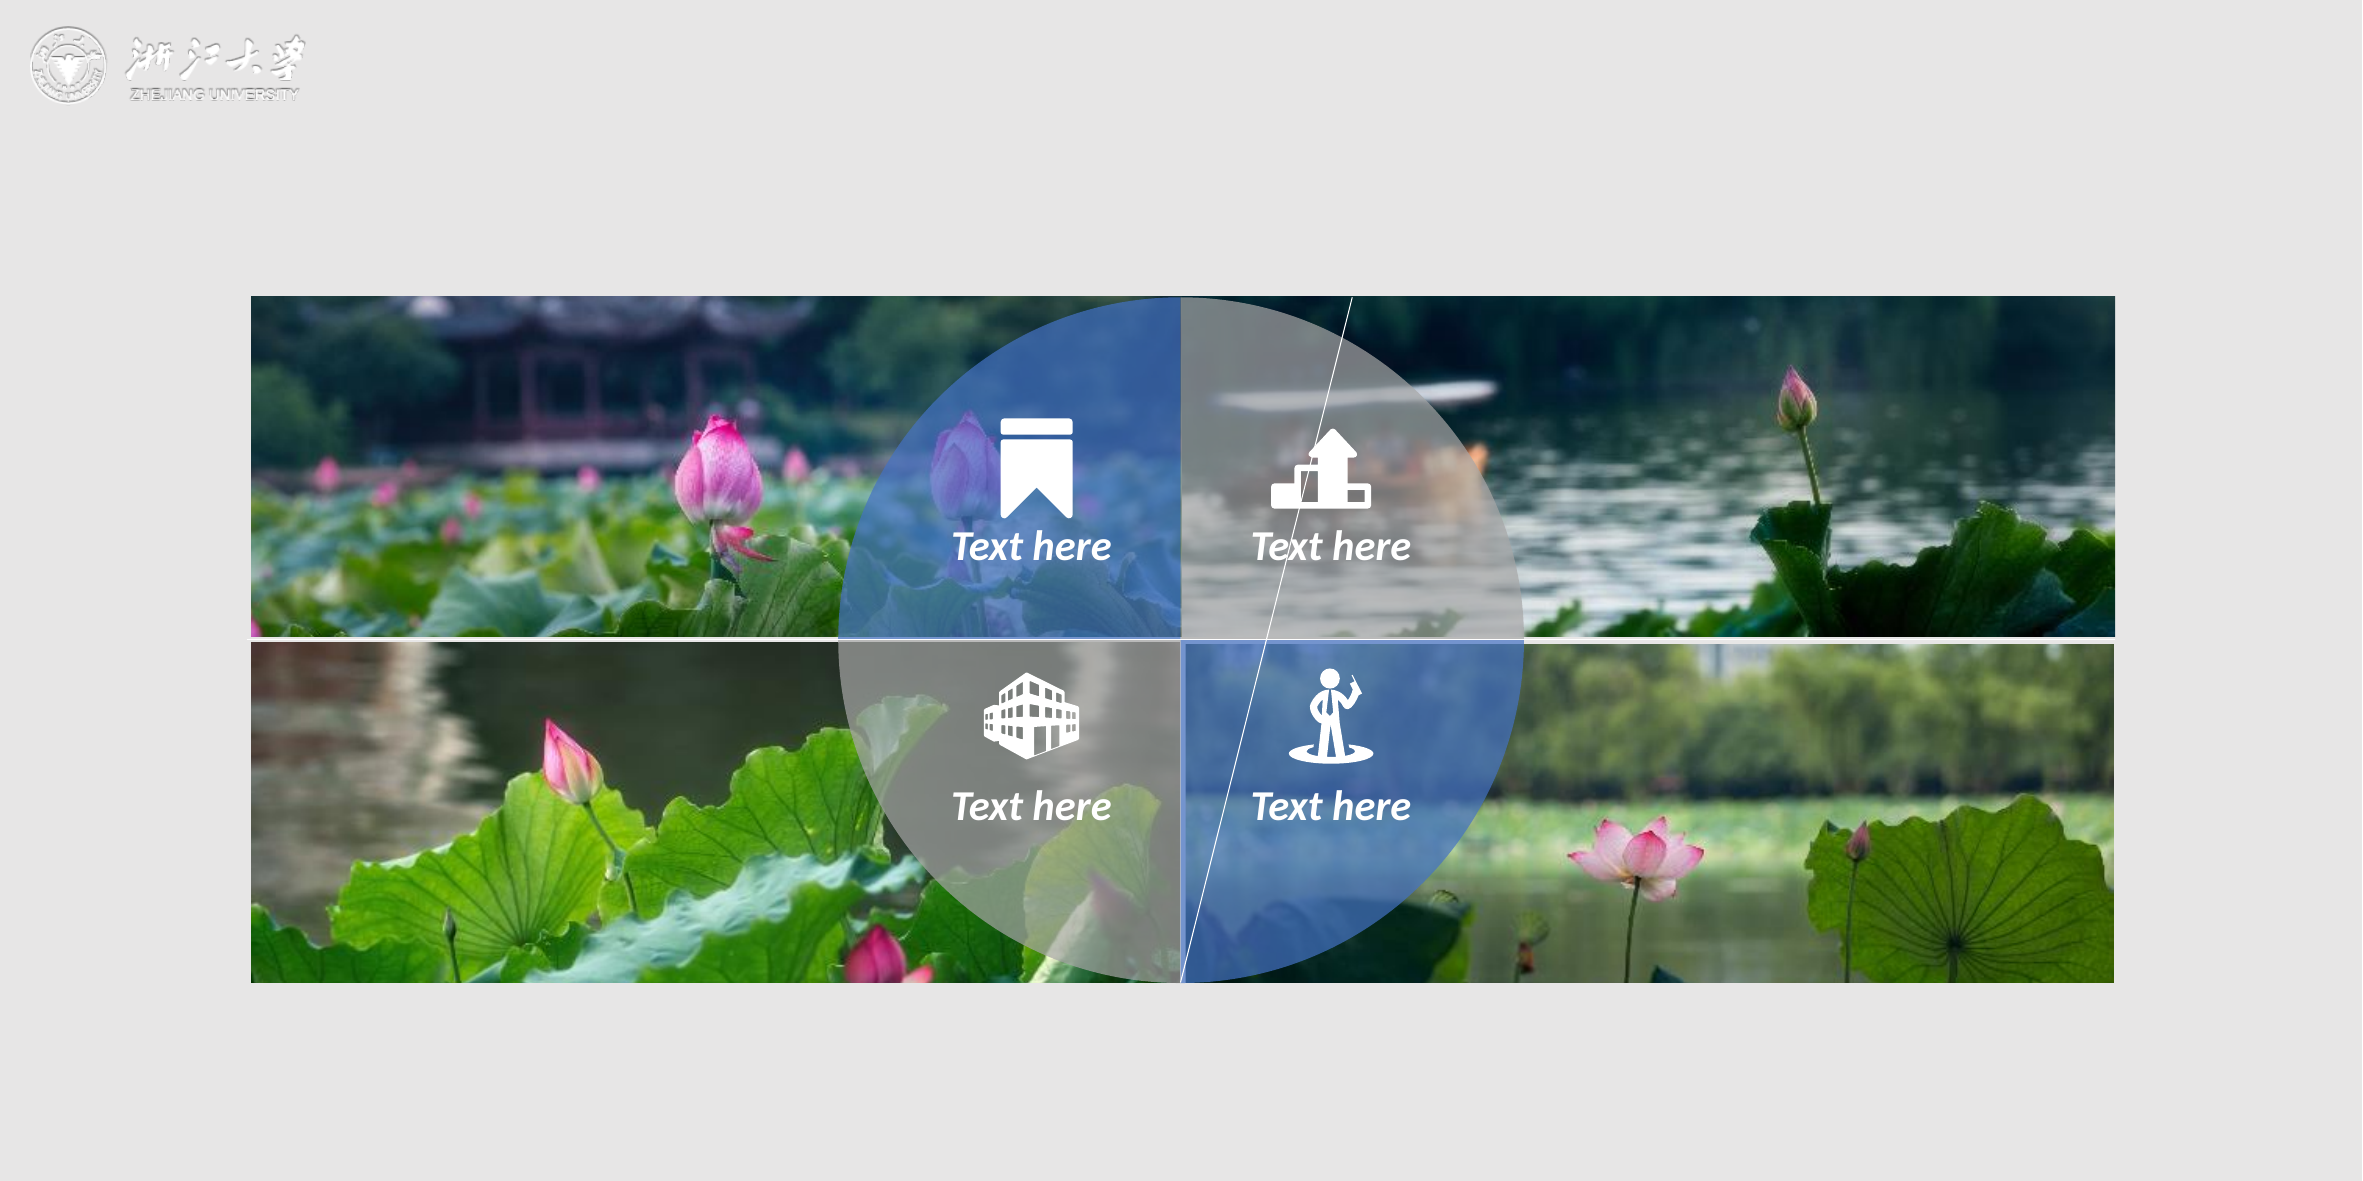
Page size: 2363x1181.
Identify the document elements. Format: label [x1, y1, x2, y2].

picture [30, 25, 317, 109]
text_box [246, 297, 2116, 983]
